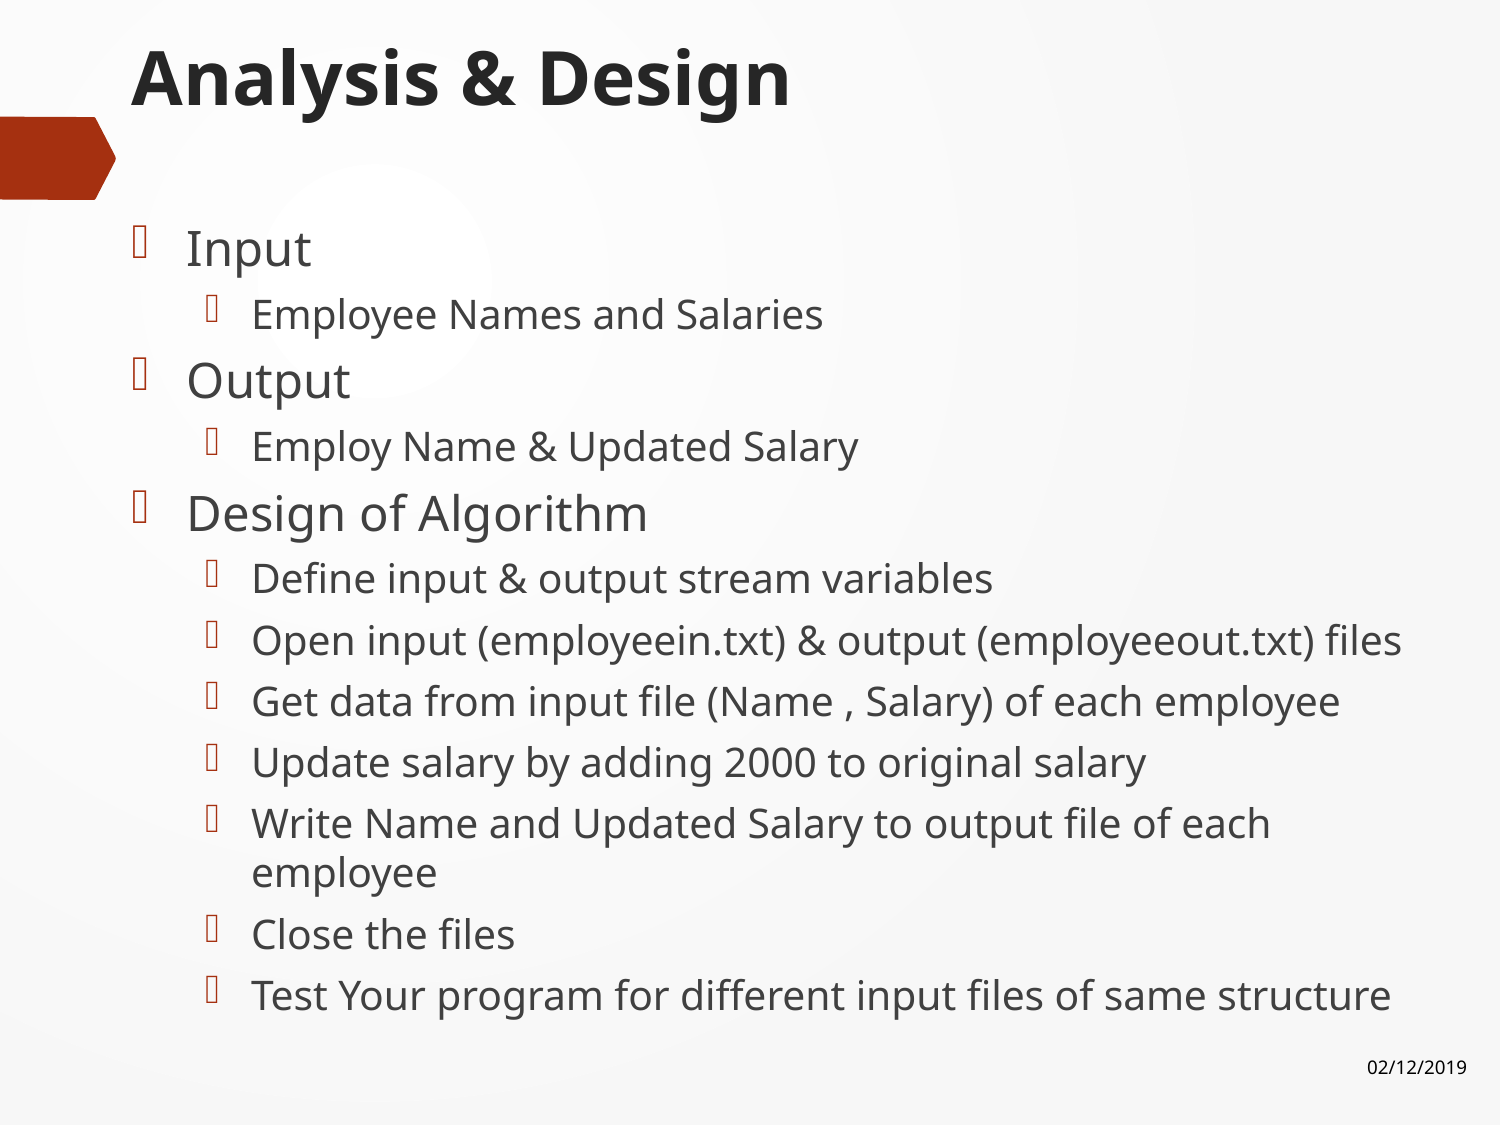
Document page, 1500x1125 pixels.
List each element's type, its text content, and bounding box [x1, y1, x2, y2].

list Input Employee Names and Salaries Output Employ Name & Updated Salary Design of Algorithm Define input & output stream variables Open input (employeein.txt) & output (employeeout.txt) files Get data from input file (Name , Salary) of each employee Update salary by adding 2000 to original salary Write Name and Updated Salary to output file of each employee Close the files Test Your program for different input files of same structure [116, 210, 1483, 1029]
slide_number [1260, 1037, 1483, 1098]
title Analysis & Design [116, 23, 1483, 158]
